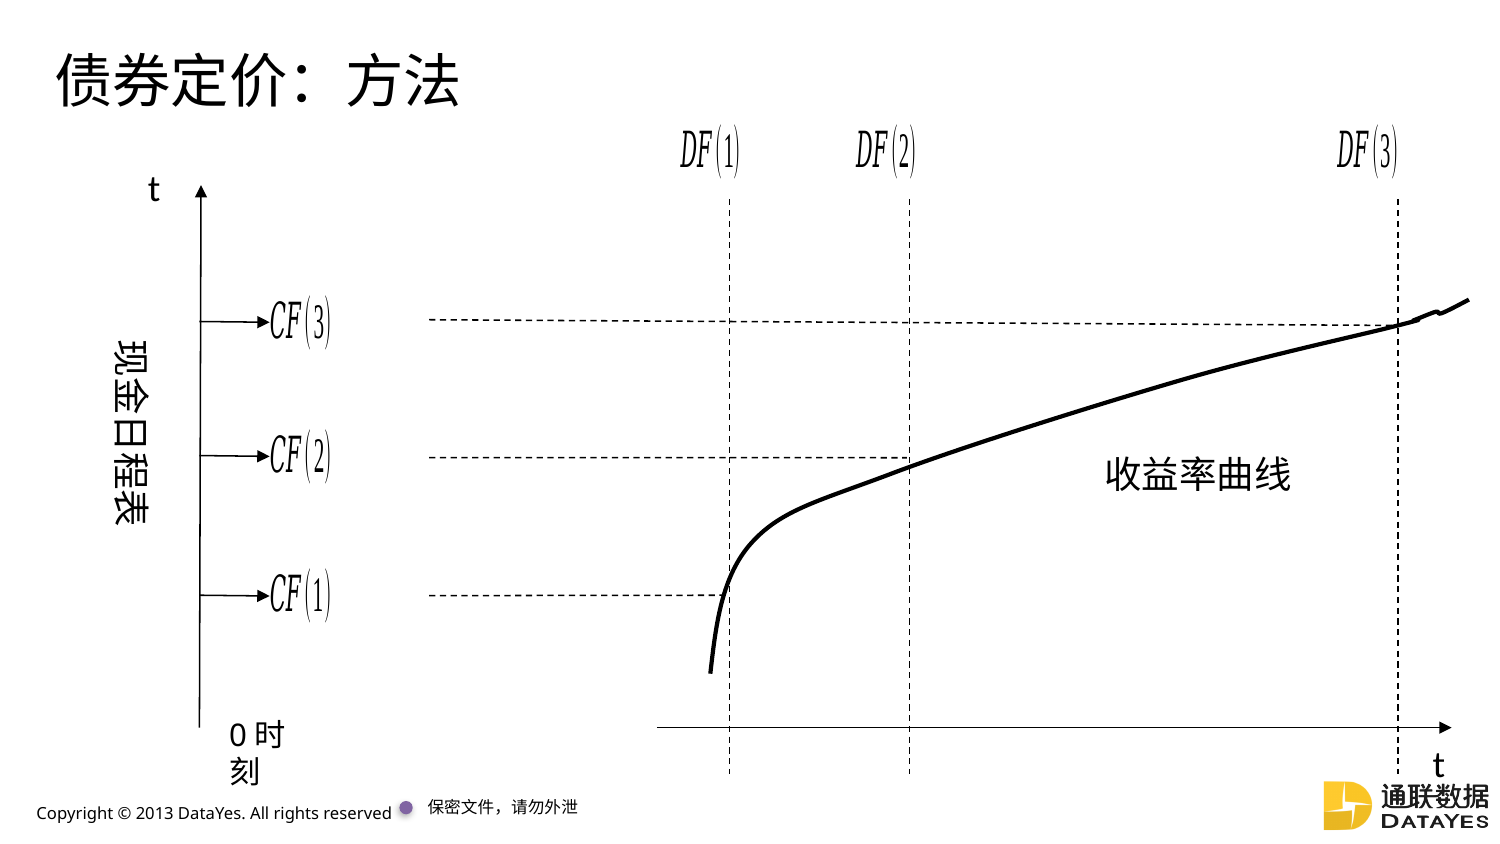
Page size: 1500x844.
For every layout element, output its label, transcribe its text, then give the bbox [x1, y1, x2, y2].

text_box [734, 319, 905, 326]
text_box [734, 467, 905, 663]
text_box 收益率曲线 [1089, 443, 1393, 504]
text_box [913, 319, 1393, 326]
text_box [708, 605, 725, 674]
text_box 现金日程表 [86, 324, 163, 659]
text_box t [133, 156, 185, 217]
title 债券定价：方法 [54, 44, 1405, 115]
text_box [1402, 297, 1470, 333]
text_box 0时刻 [214, 707, 329, 798]
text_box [429, 319, 725, 326]
text_box [913, 334, 1393, 574]
picture [1304, 770, 1500, 839]
text_box t [1417, 732, 1469, 793]
